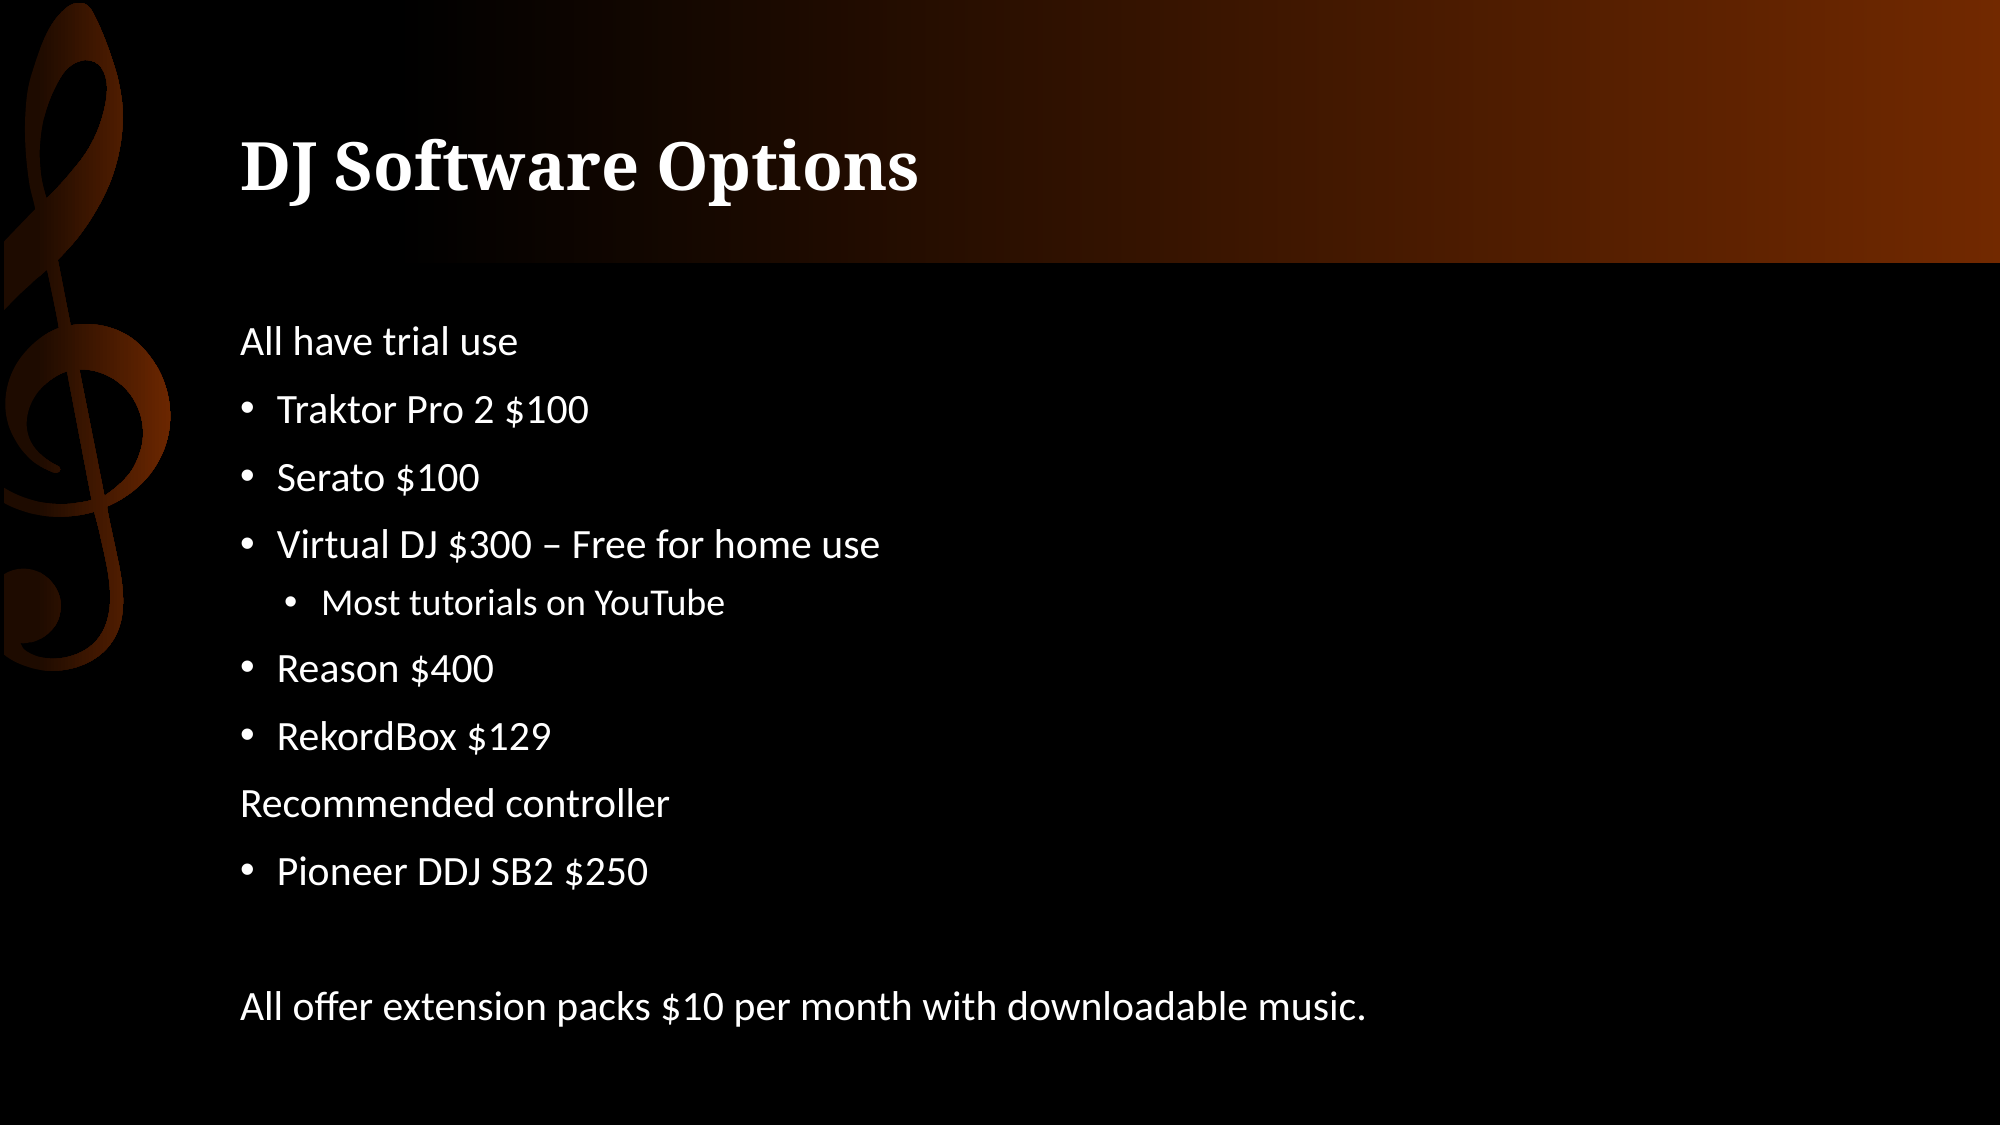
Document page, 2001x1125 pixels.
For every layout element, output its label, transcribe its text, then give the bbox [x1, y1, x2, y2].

list All have trial use Traktor Pro 2 $100 Serato $100 Virtual DJ $300 – Free for home use Most tutorials on YouTube Reason $400 RekordBox $129 Recommended controller Pioneer DDJ SB2 $250 All offer extension packs $10 per month with downloadable music. [225, 312, 1775, 1038]
title DJ Software Options [225, 32, 1775, 213]
